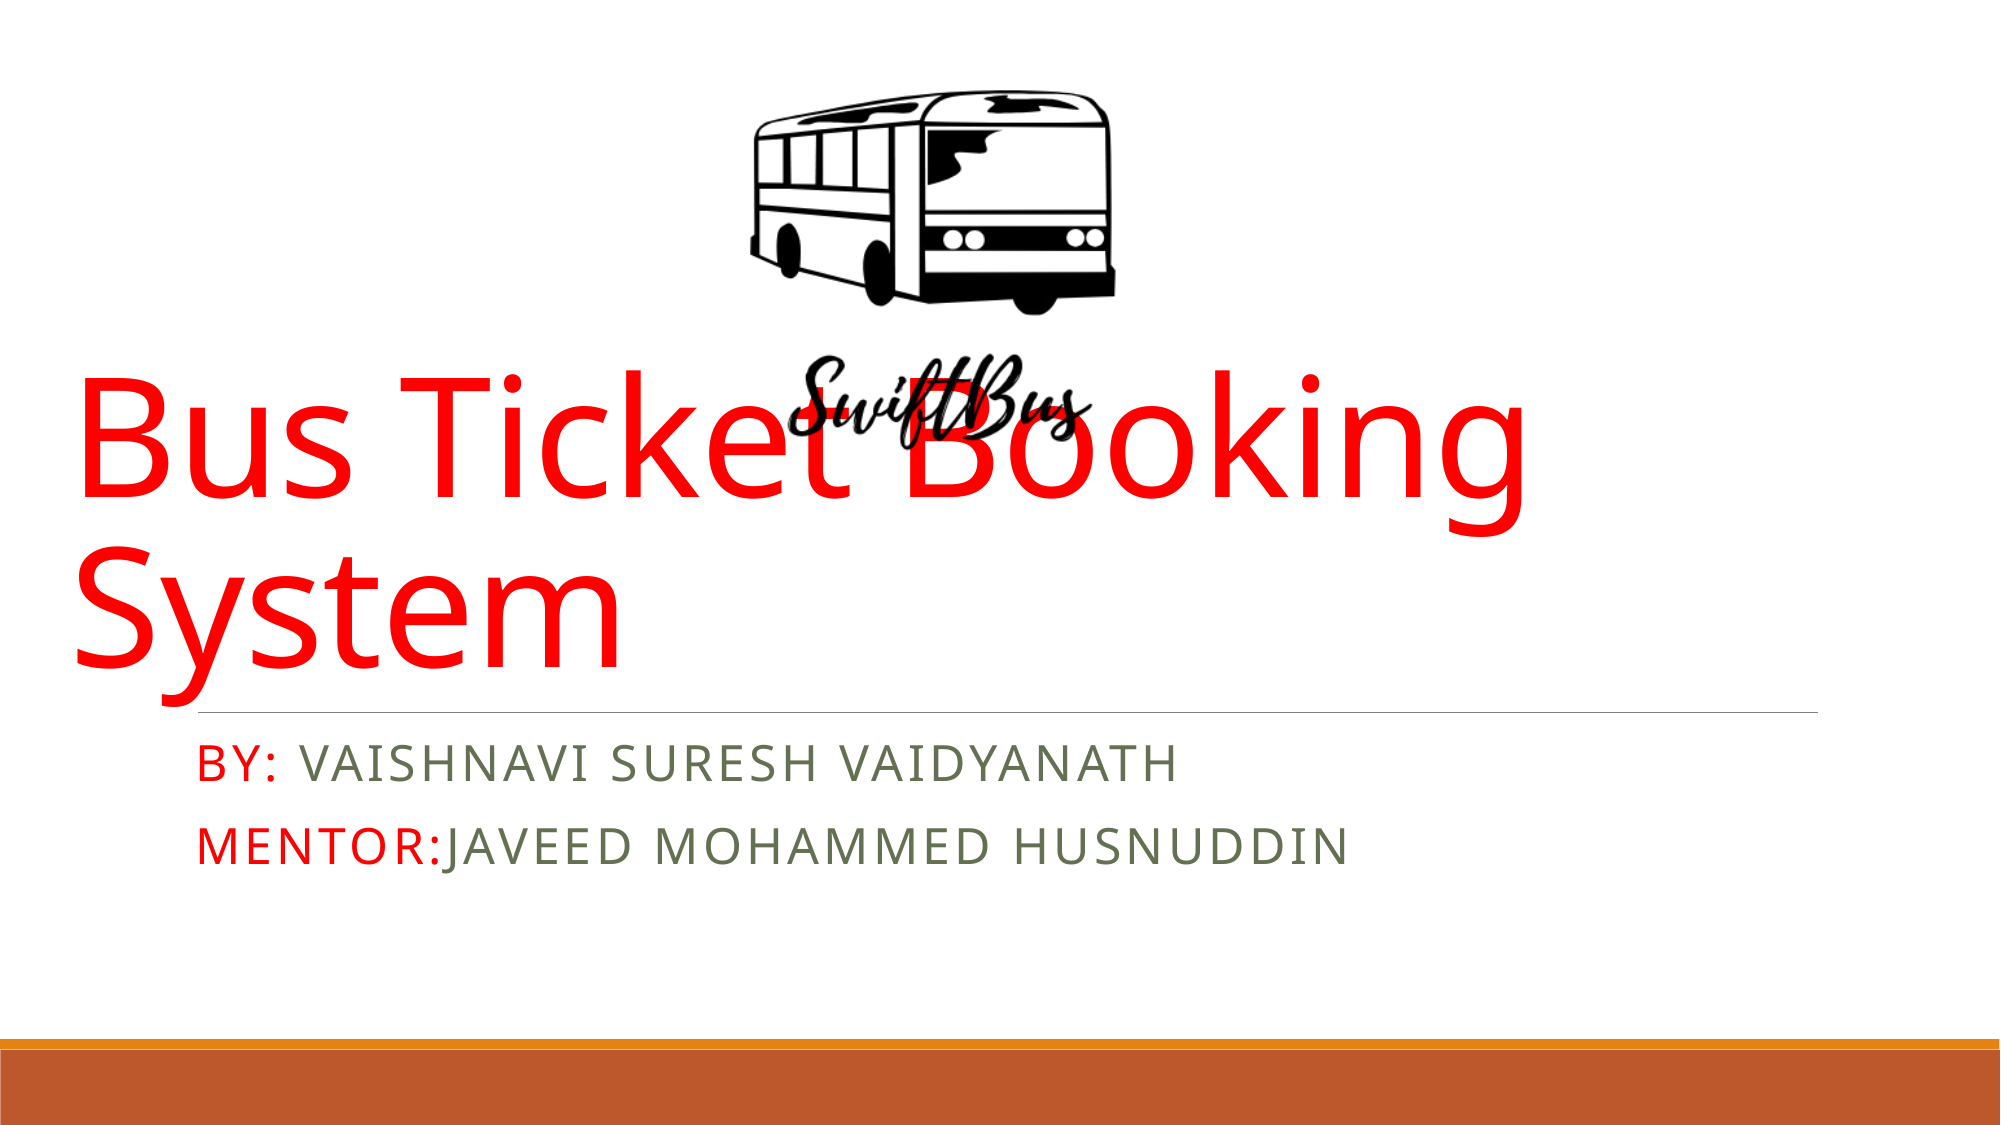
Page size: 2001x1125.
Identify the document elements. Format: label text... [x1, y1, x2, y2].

picture [608, 0, 1257, 592]
title Bus Ticket Booking System [54, 124, 1830, 710]
subtitle By: Vaishnavi Suresh Vaidyanath Mentor:JAVEED MOHAMMED HUSNUDDIN [180, 730, 1831, 919]
